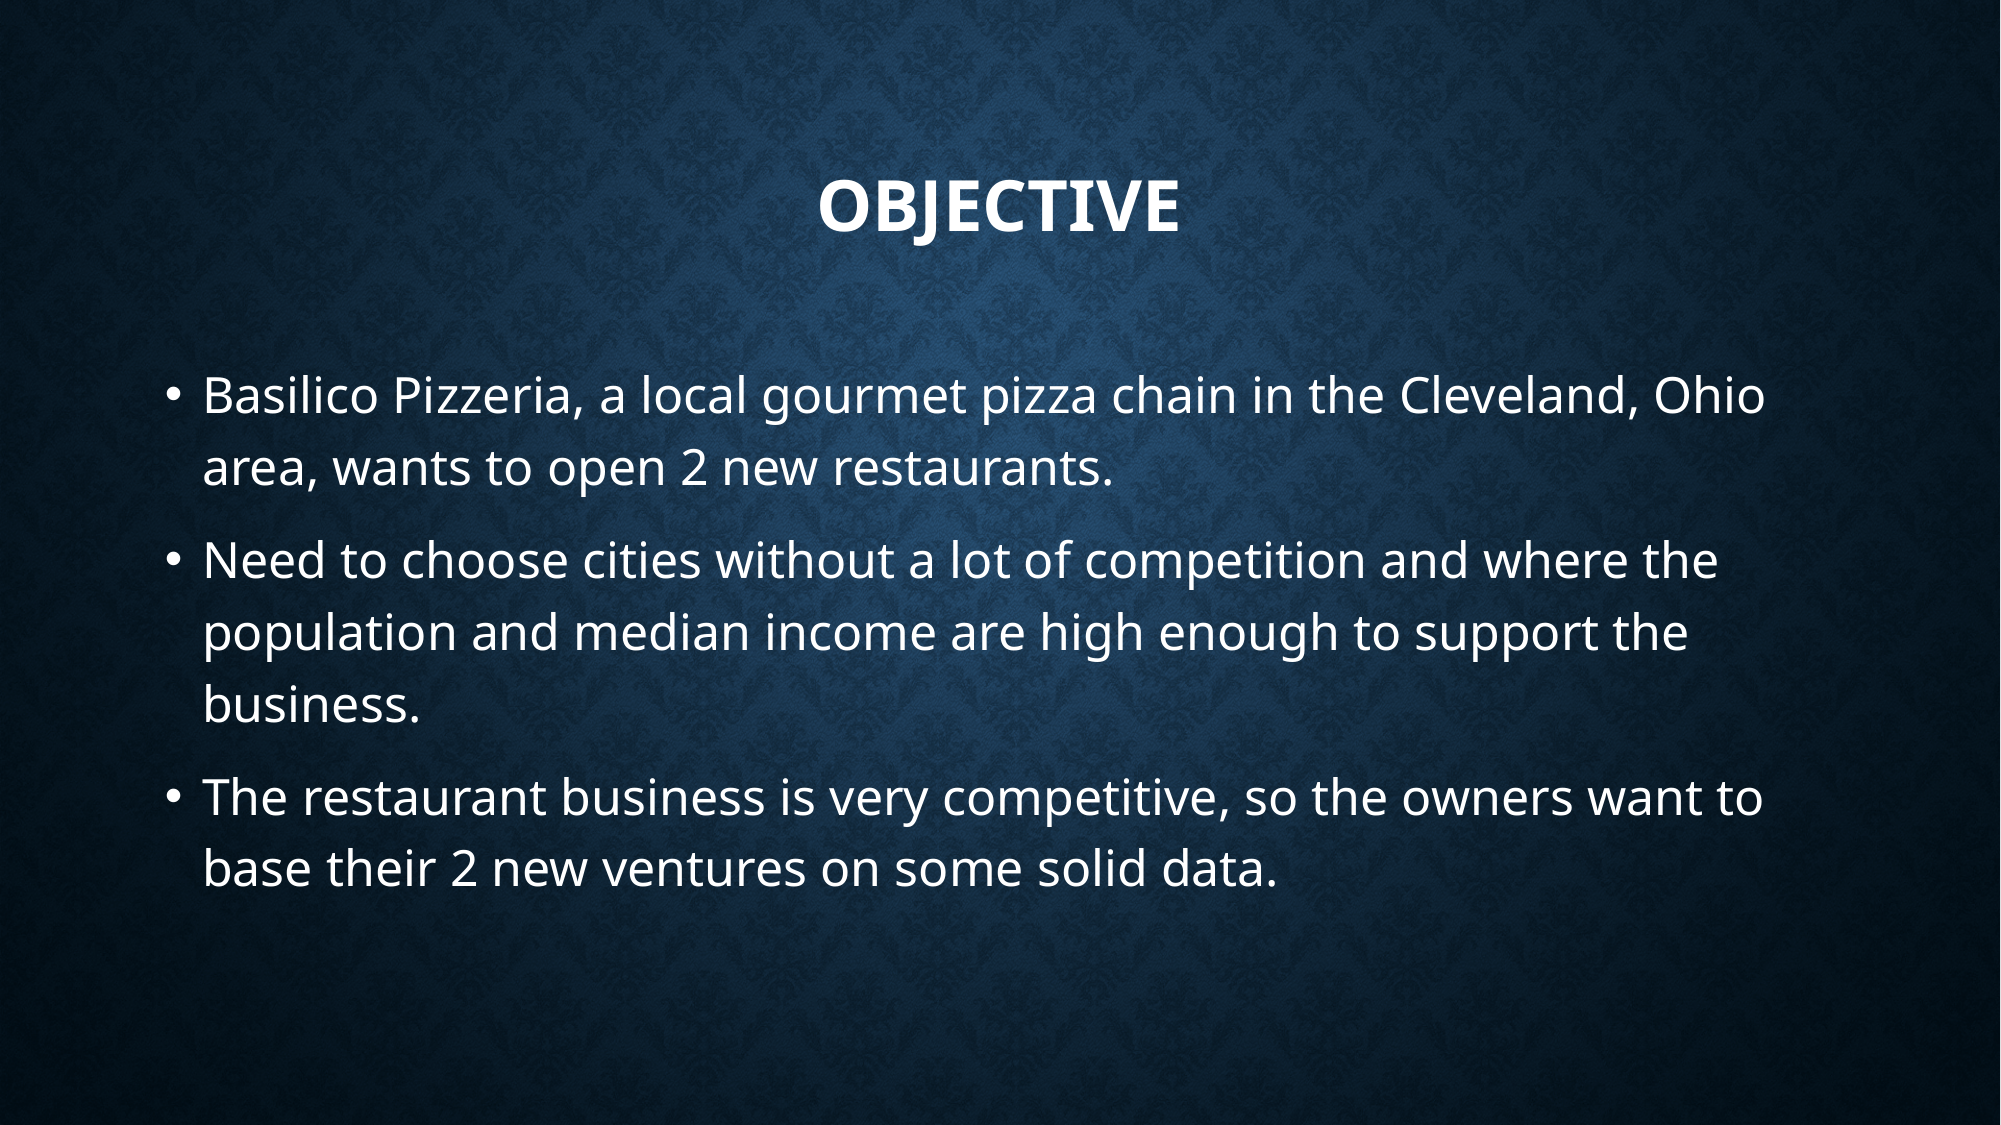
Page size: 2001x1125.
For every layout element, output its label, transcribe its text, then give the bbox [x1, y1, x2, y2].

list Basilico Pizzeria, a local gourmet pizza chain in the Cleveland, Ohio area, wants to open 2 new restaurants. Need to choose cities without a lot of competition and where the population and median income are high enough to support the business. The restaurant business is very competitive, so the owners want to base their 2 new ventures on some solid data. [149, 343, 1849, 950]
title Objective [149, 99, 1849, 318]
